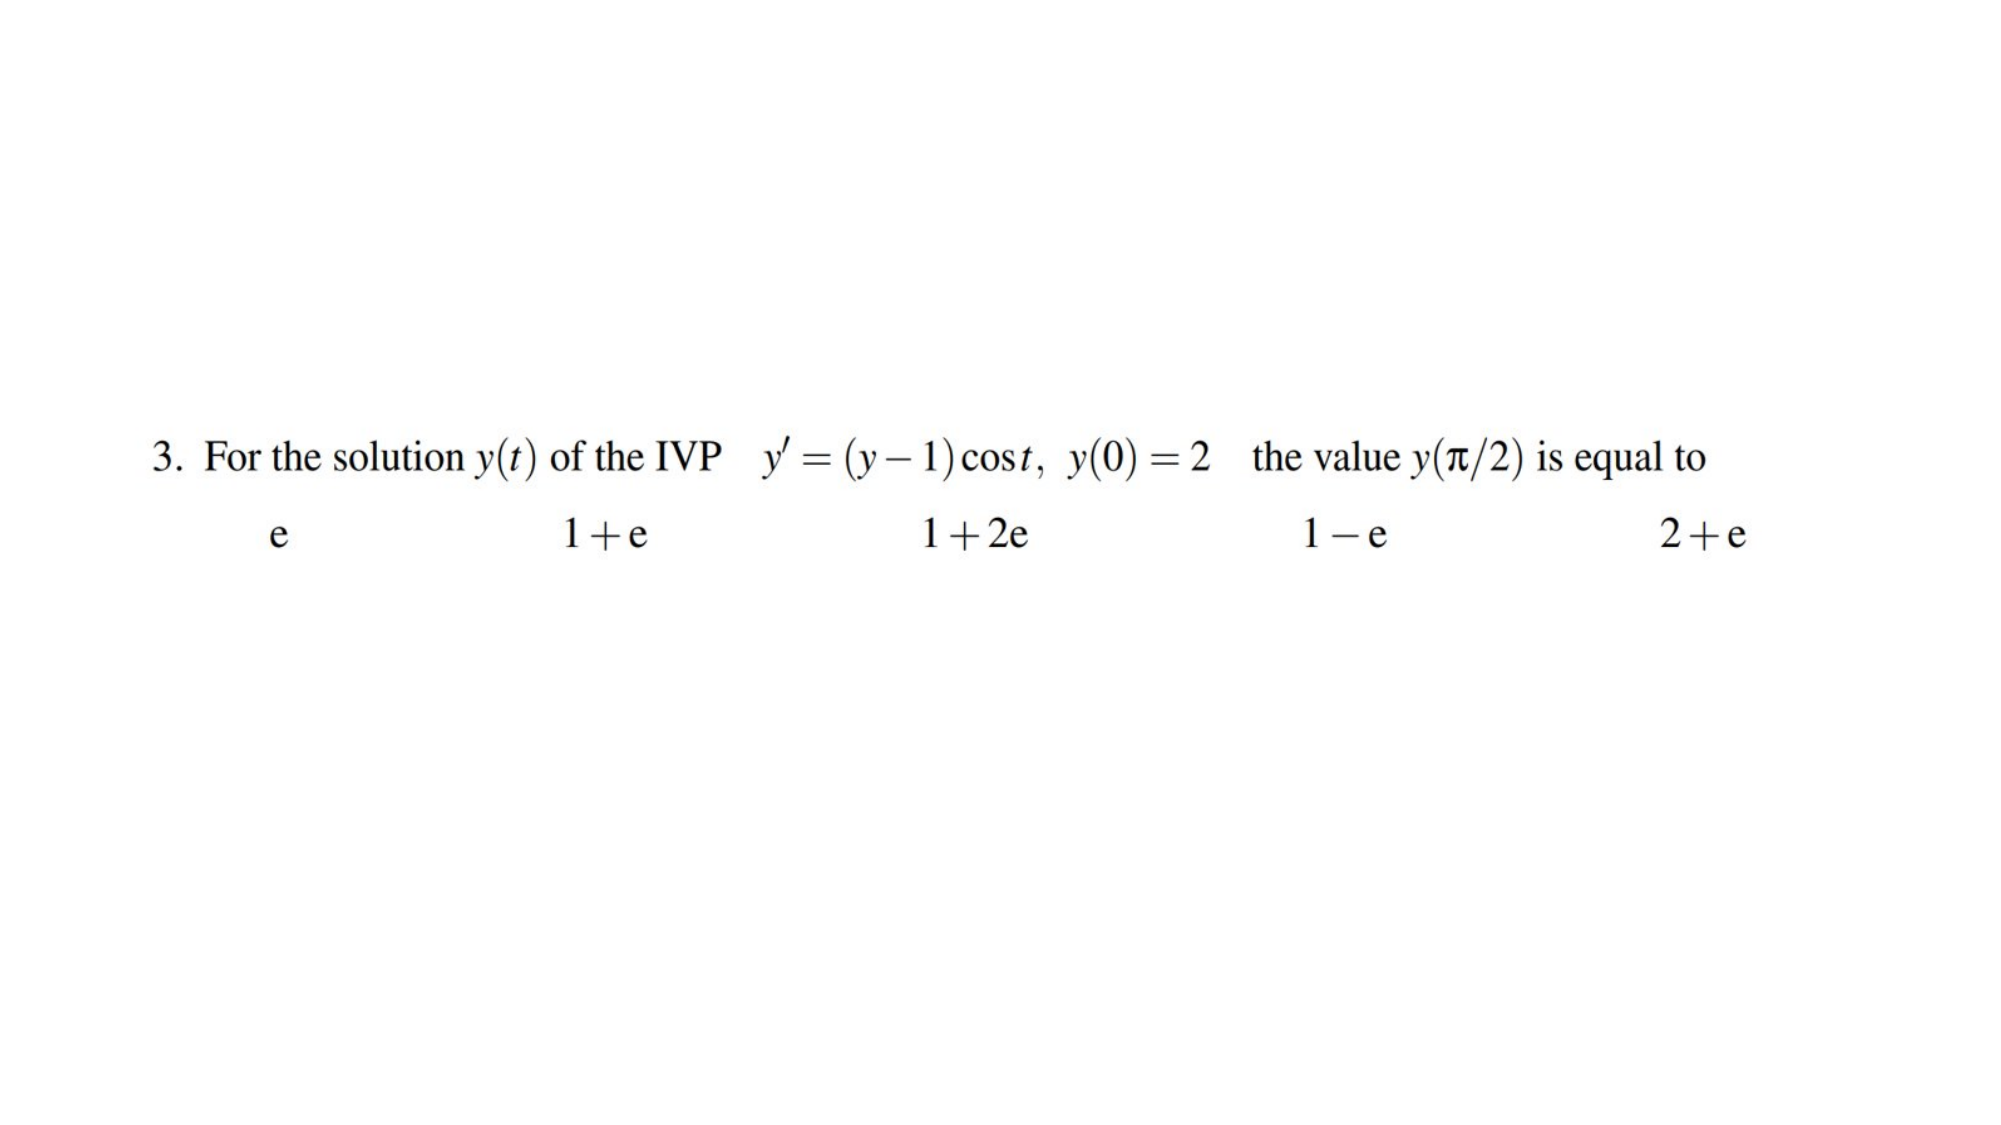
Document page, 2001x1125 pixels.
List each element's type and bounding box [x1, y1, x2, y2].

list [96, 408, 1822, 585]
